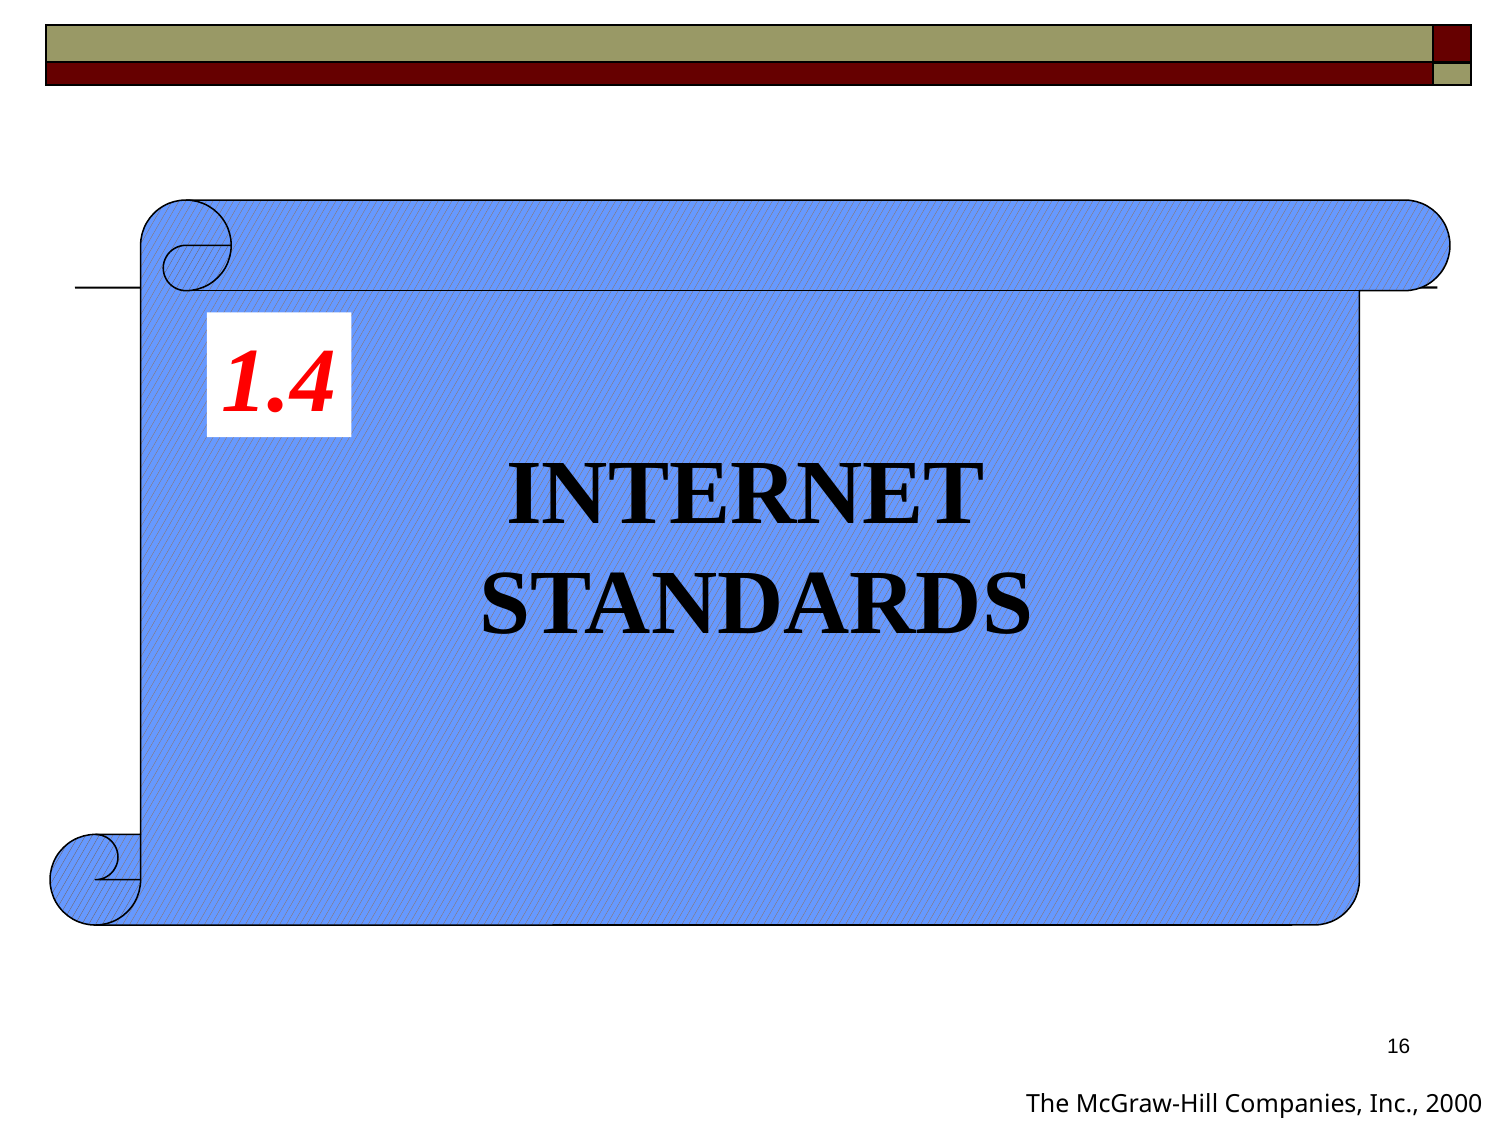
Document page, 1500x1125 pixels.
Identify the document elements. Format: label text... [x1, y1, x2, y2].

slide_number 16 [1112, 1024, 1426, 1101]
text_box INTERNET STANDARDS [464, 424, 1049, 660]
text_box 1.4 [206, 312, 352, 438]
text_box [50, 200, 1450, 926]
text_box The McGraw-Hill Companies, Inc., 2000 [1011, 1079, 1499, 1125]
